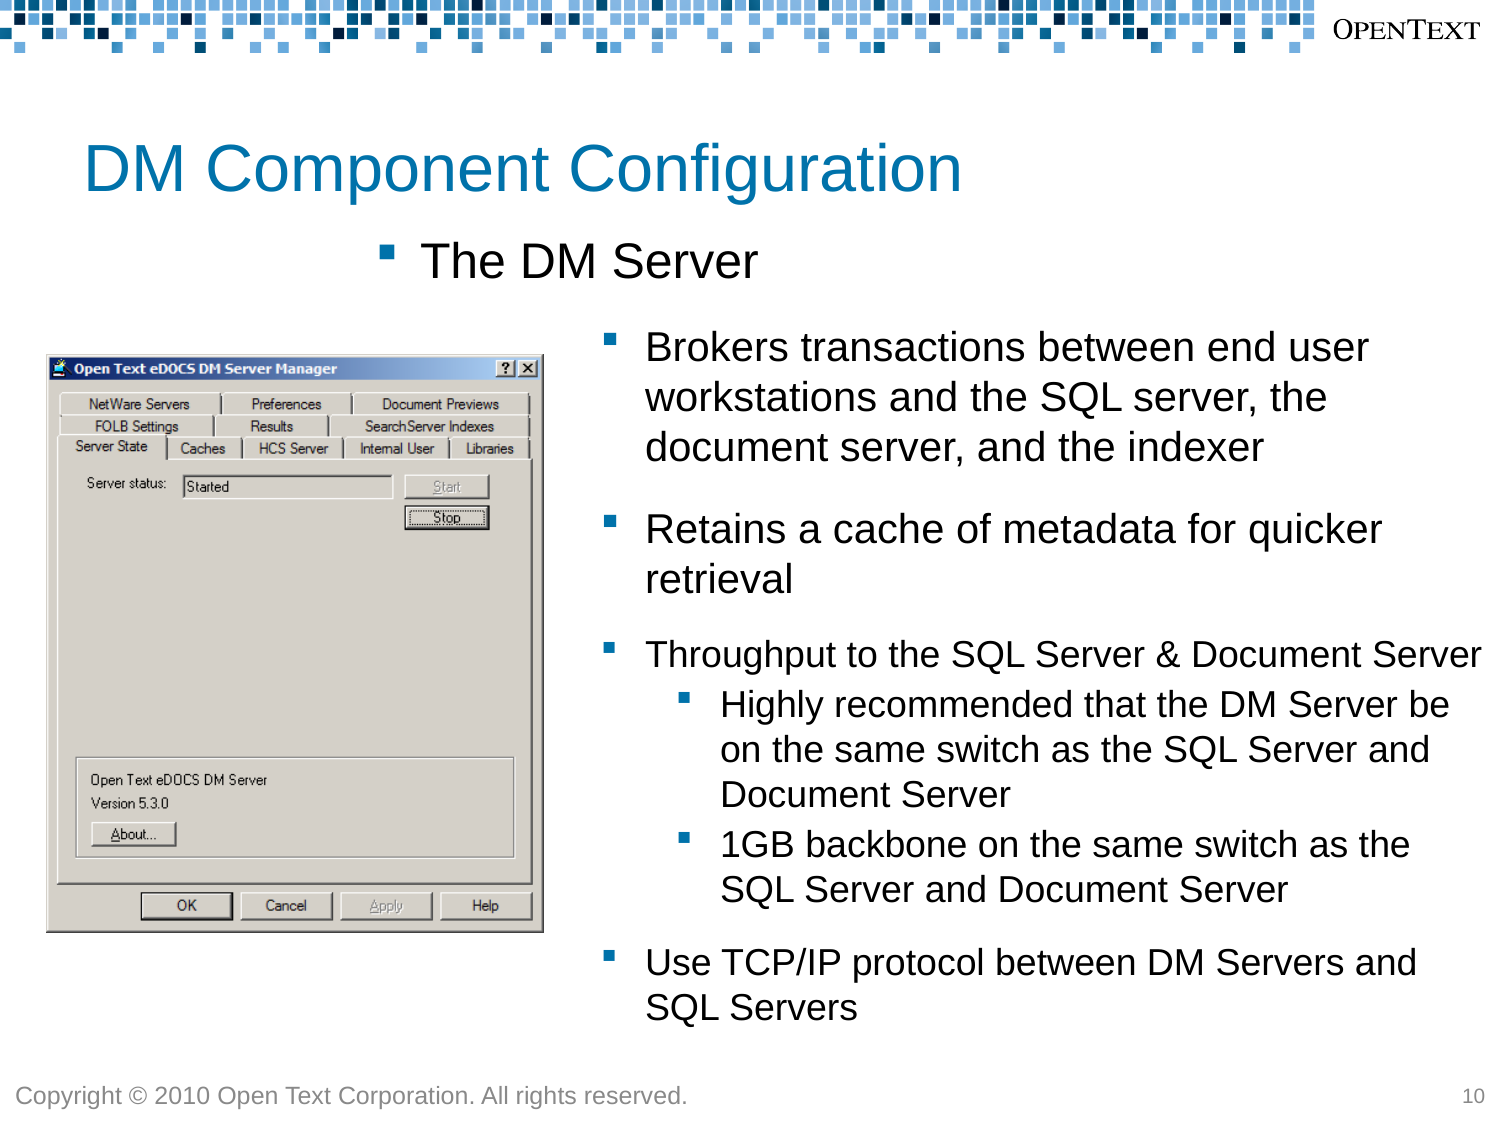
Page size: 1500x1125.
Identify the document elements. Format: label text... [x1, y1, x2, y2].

picture [46, 354, 544, 933]
footer Copyright © 2010 Open Text Corporation. All rights reserved. [0, 1065, 967, 1125]
text_box The DM Server Brokers transactions between end user workstations and the SQL server, the document server, and the indexer Retains a cache of metadata for quicker retrieval Throughput to the SQL Server & Document Server Highly recommended that the DM Server be on the same switch as the SQL Server and Document Server 1GB backbone on the same switch as the SQL Server and Document Server Use TCP/IP protocol between DM Servers and SQL Servers [360, 220, 1500, 1071]
title DM Component Configuration [68, 117, 1430, 223]
picture [0, 0, 1480, 53]
slide_number 10 [1096, 1065, 1500, 1125]
